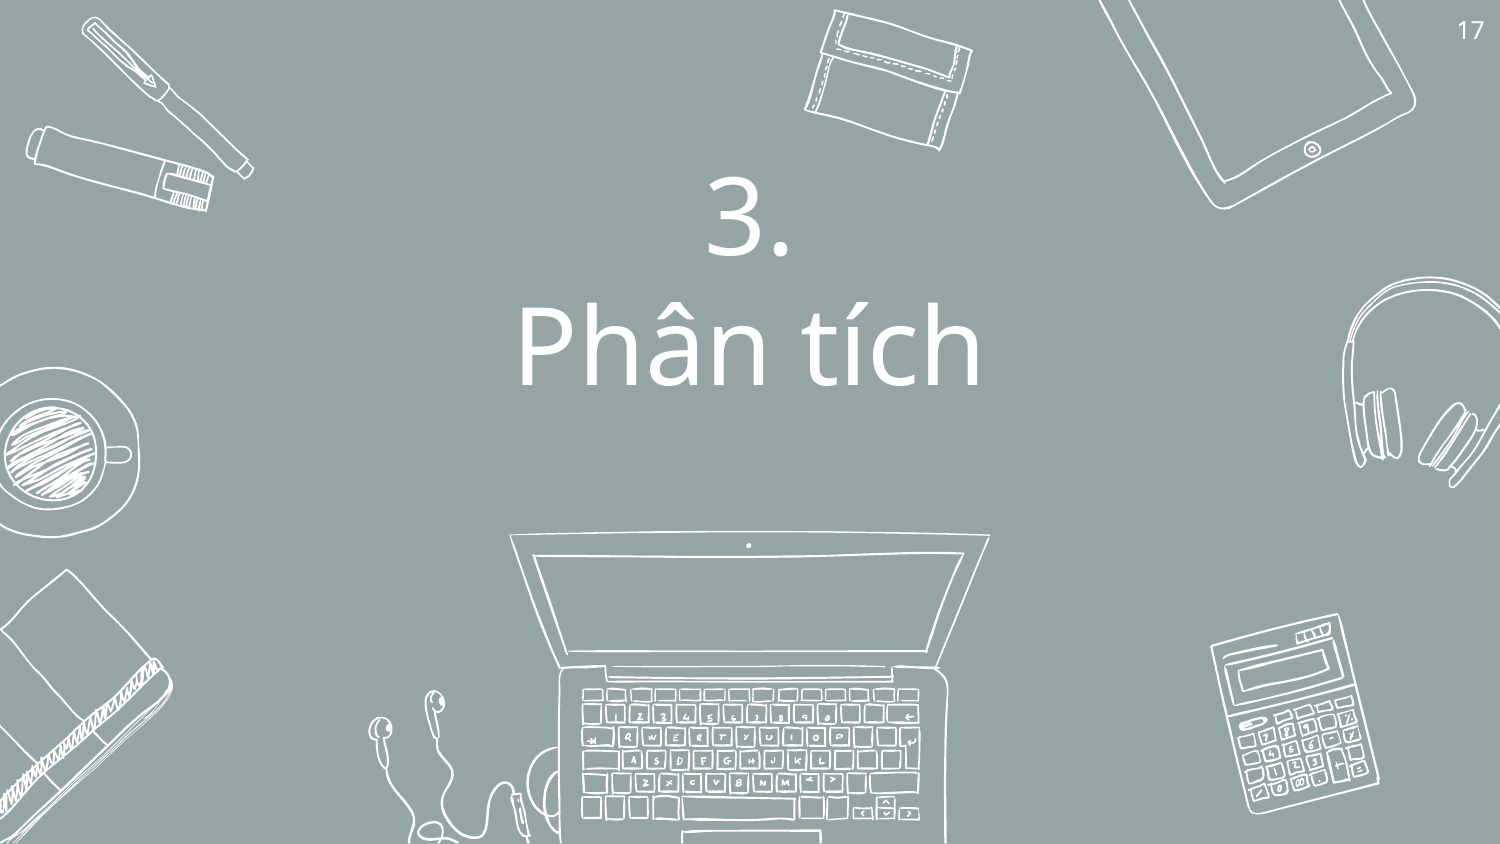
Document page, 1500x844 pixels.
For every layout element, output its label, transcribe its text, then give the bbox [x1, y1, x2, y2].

title 3. Phân tích [255, 231, 1245, 422]
slide_number 17 [1435, 0, 1500, 53]
